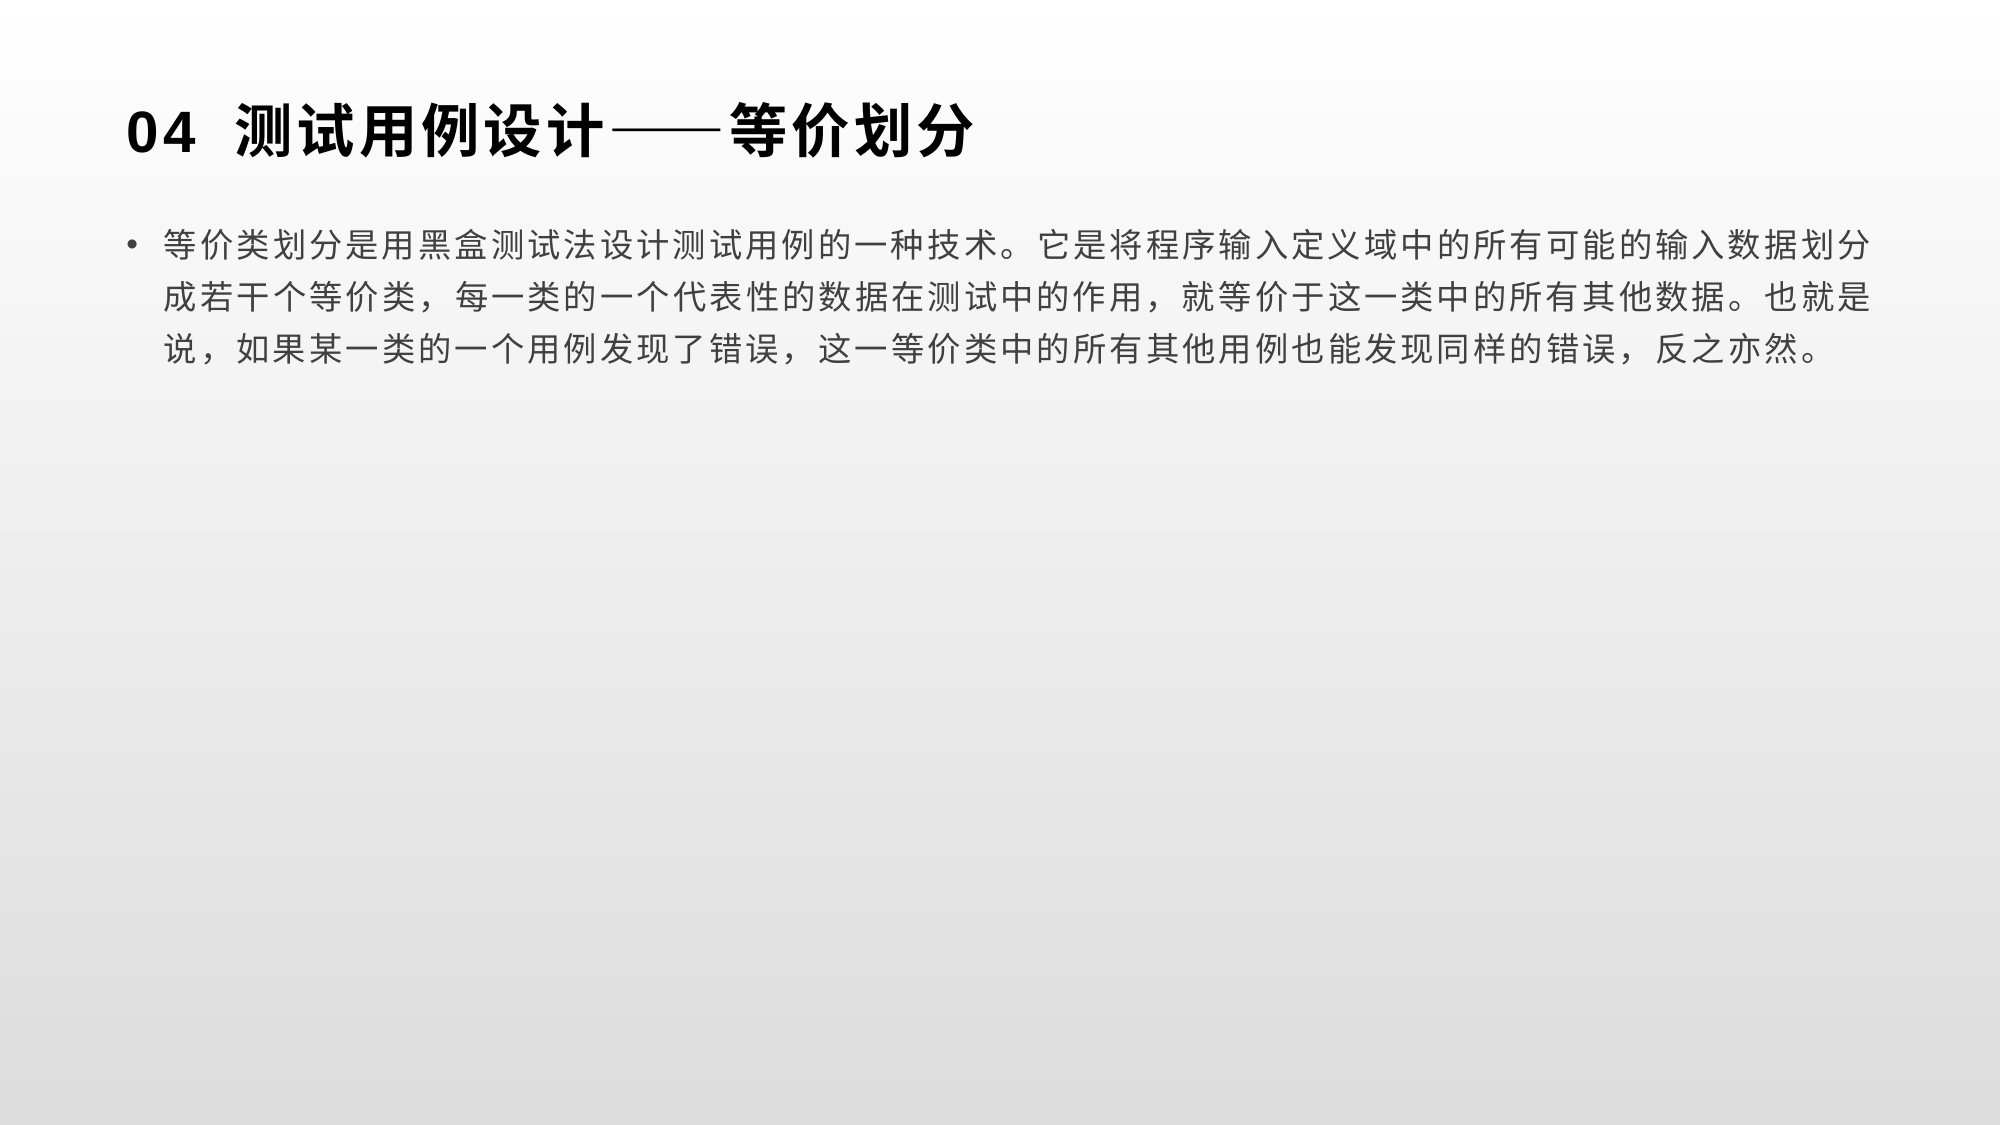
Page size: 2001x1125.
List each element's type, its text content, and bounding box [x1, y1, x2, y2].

list 等价类划分是用黑盒测试法设计测试用例的一种技术。它是将程序输入定义域中的所有可能的输入数据划分成若干个等价类，每一类的一个代表性的数据在测试中的作用，就等价于这一类中的所有其他数据。也就是说，如果某一类的一个用例发现了错误，这一等价类中的所有其他用例也能发现同样的错误，反之亦然。 [109, 212, 1891, 1040]
title 04 测试用例设计——等价划分 [109, 76, 1695, 183]
